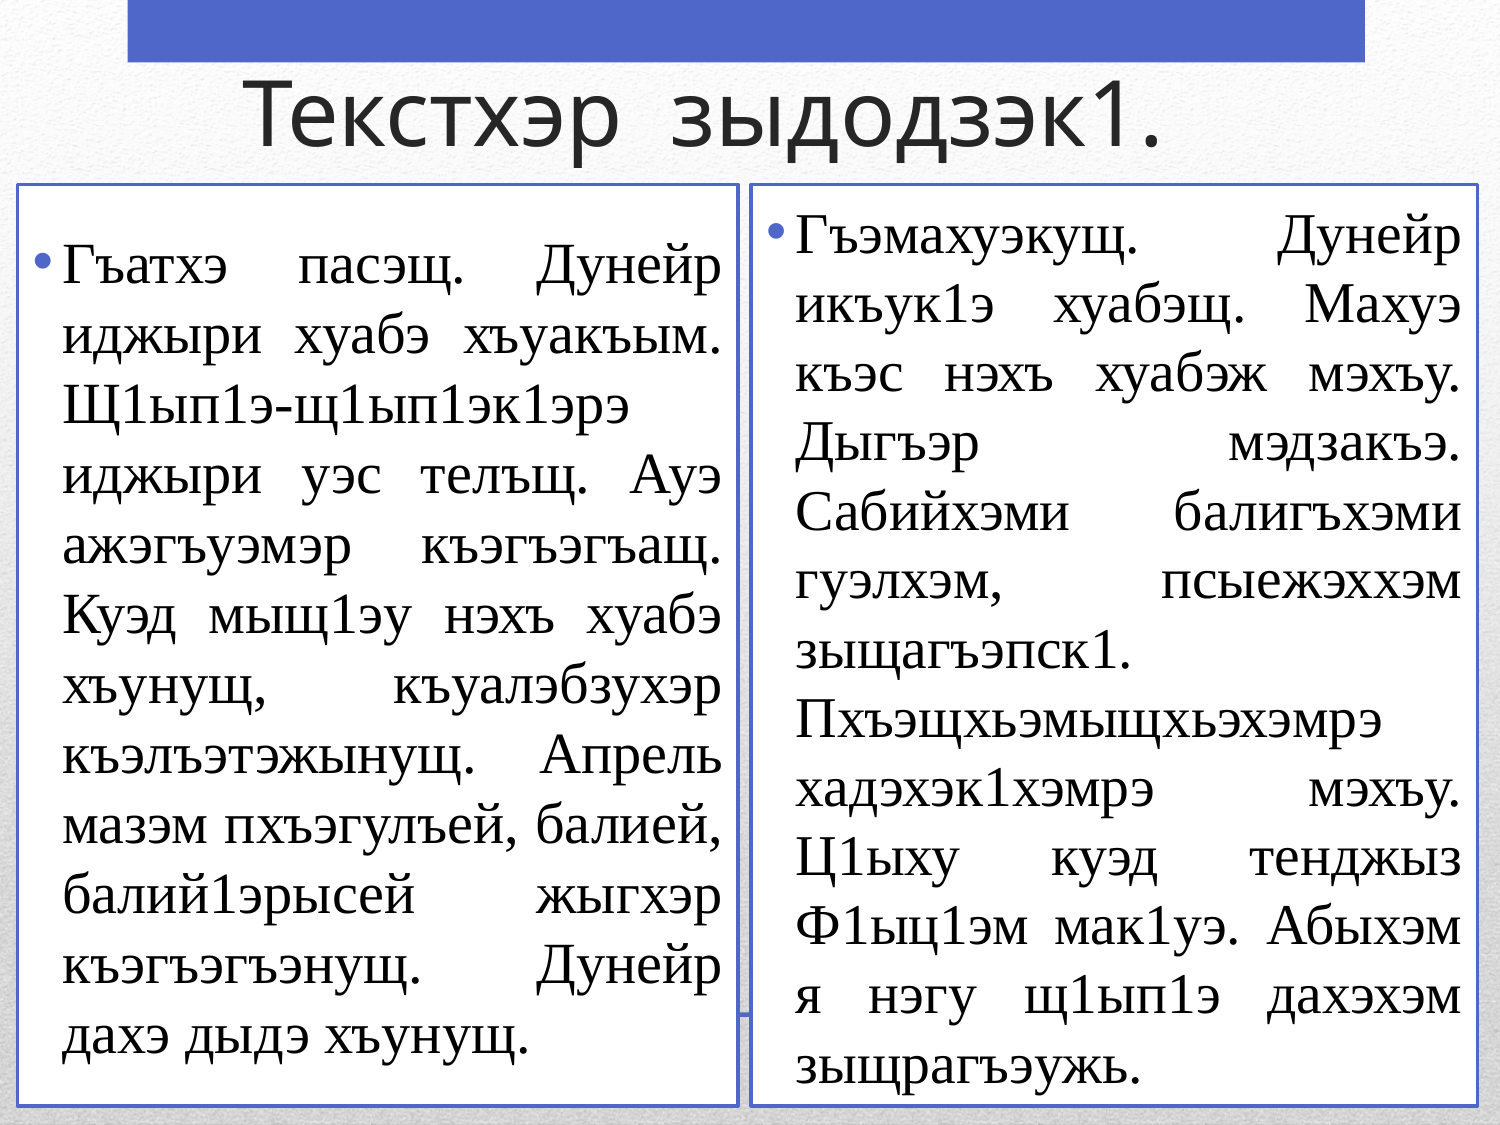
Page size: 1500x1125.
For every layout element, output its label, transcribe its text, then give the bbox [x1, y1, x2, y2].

title Текстхэр зыдодзэк1. [147, 19, 1261, 173]
list Гъатхэ пасэщ. Дунейр иджыри хуабэ хъуакъым. Щ1ып1э-щ1ып1эк1эрэ иджыри уэс телъщ. Ауэ ажэгъуэмэр къэгъэгъащ. Куэд мыщ1эу нэхъ хуабэ хъунущ, къуалэбзухэр къэлъэтэжынущ. Апрель мазэм пхъэгулъей, балией, балий1эрысей жыгхэр къэгъэгъэнущ. Дунейр дахэ дыдэ хъунущ. [16, 183, 740, 1108]
text_box Гъэмахуэкущ. Дунейр икъук1э хуабэщ. Махуэ къэс нэхъ хуабэж мэхъу. Дыгъэр мэдзакъэ. Сабийхэми балигъхэми гуэлхэм, псыежэххэм зыщагъэпск1. Пхъэщхьэмыщхьэхэмрэ хадэхэк1хэмрэ мэхъу. Ц1ыху куэд тенджыз Ф1ыц1эм мак1уэ. Абыхэм я нэгу щ1ып1э дахэхэм зыщрагъэужь. [749, 183, 1479, 1108]
